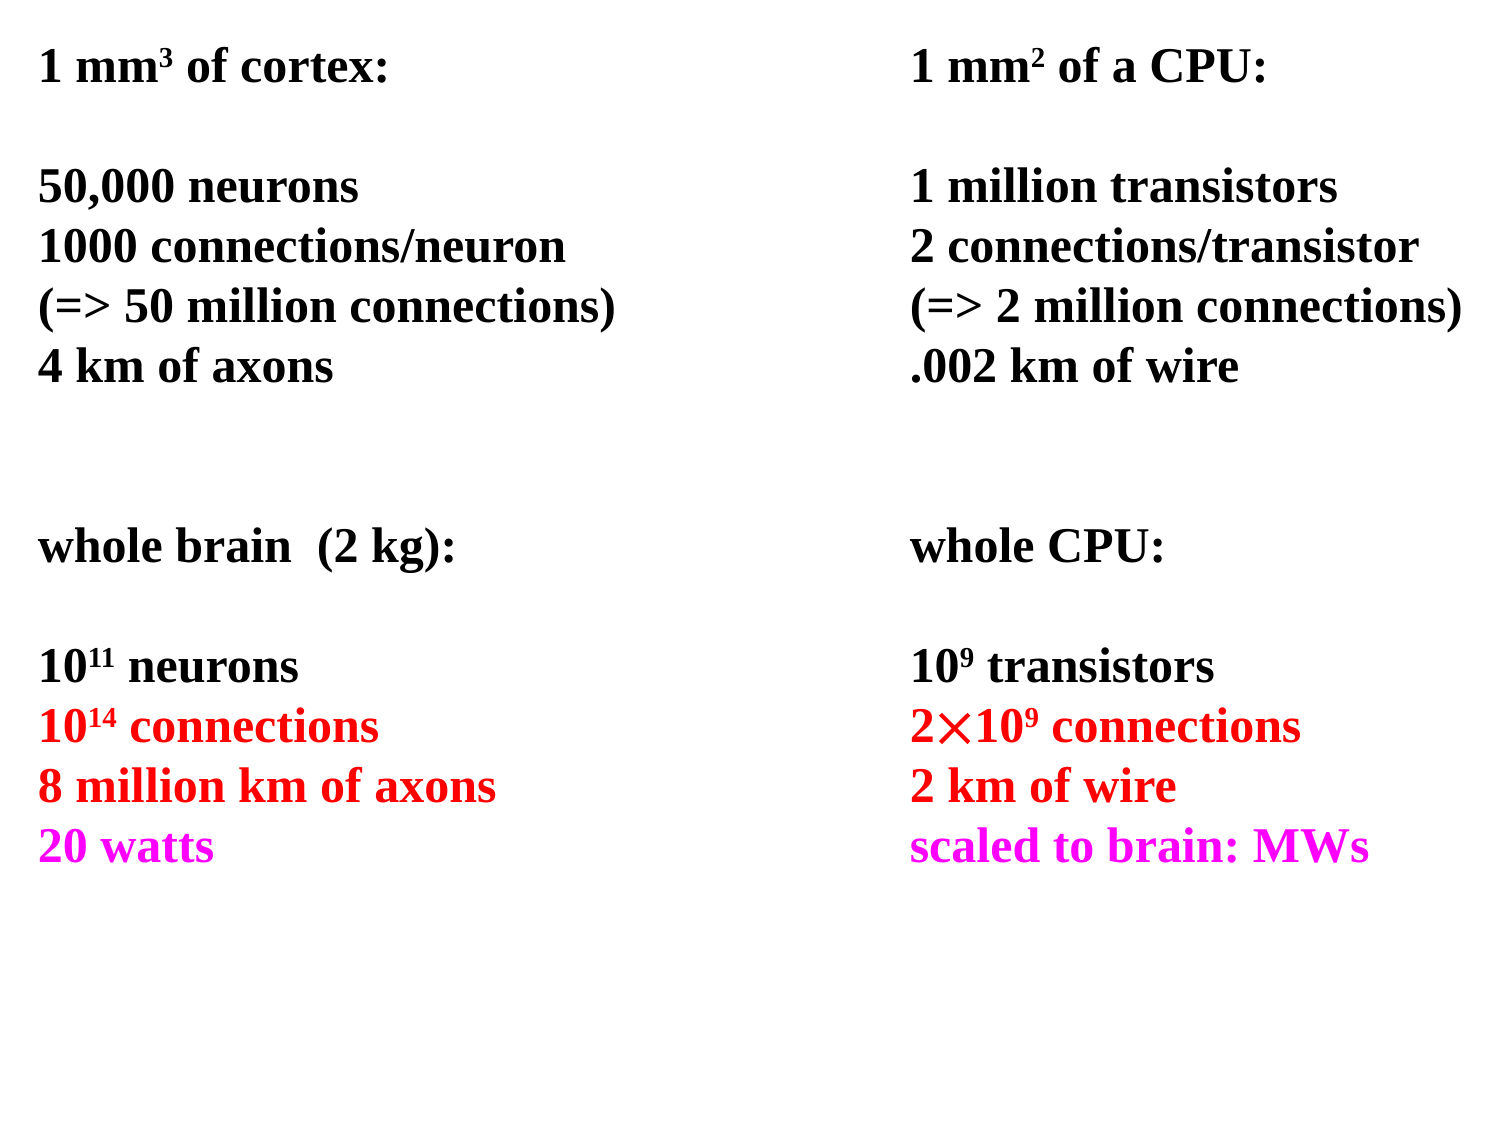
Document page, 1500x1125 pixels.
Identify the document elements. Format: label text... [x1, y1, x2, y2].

text_box 1 mm2 of a CPU: 1 million transistors 2 connections/transistor (=> 2 million connections) .002 km of wire whole CPU: 109 transistors 2109 connections 2 km of wire scaled to brain: MWs [894, 25, 1479, 881]
text_box 1 mm3 of cortex: 50,000 neurons 1000 connections/neuron (=> 50 million connections) 4 km of axons whole brain (2 kg): 1011 neurons 1014 connections 8 million km of axons 20 watts [23, 25, 632, 881]
